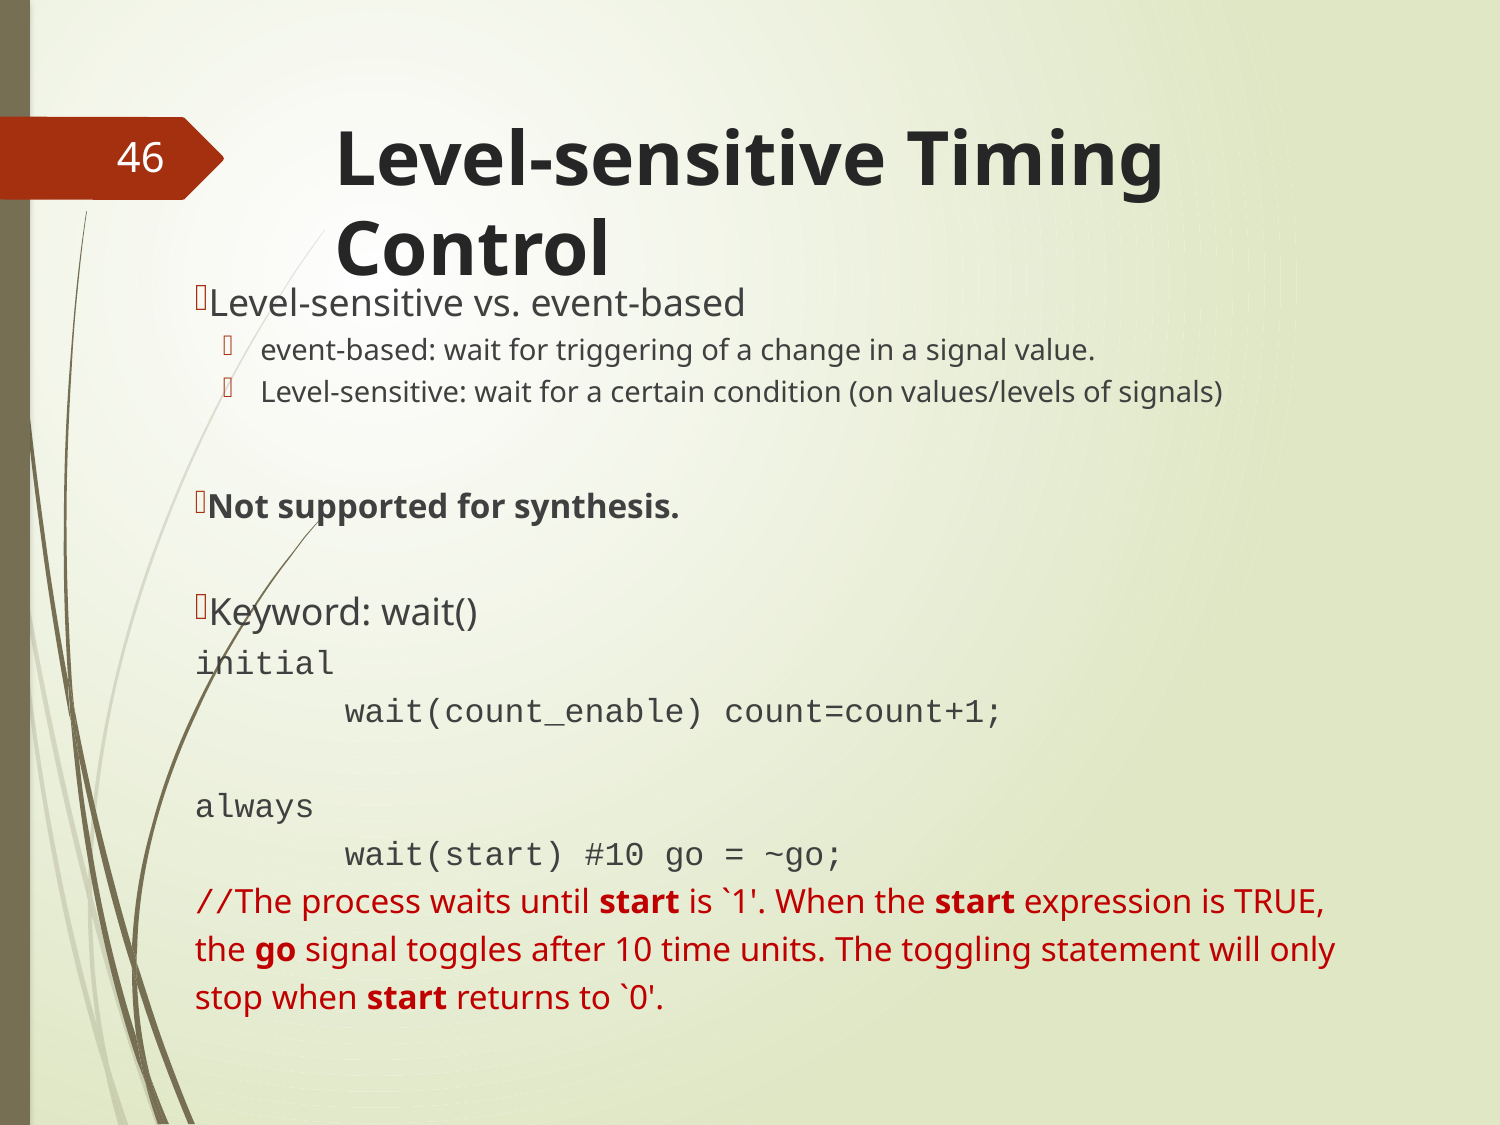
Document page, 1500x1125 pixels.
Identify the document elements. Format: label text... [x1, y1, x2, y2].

title Level-sensitive Timing Control [319, 102, 1475, 313]
slide_number 46 [83, 129, 180, 190]
list Level-sensitive vs. event-based event-based: wait for triggering of a change in a signal value. Level-sensitive: wait for a certain condition (on values/levels of signals) Not supported for synthesis. Keyword: wait() initial wait(count_enable) count=count+1; always wait(start) #10 go = ~go; //The process waits until start is `1'. When the start expression is TRUE, the go signal toggles after 10 time units. The toggling statement will only stop when start returns to `0'. [179, 262, 1400, 1075]
